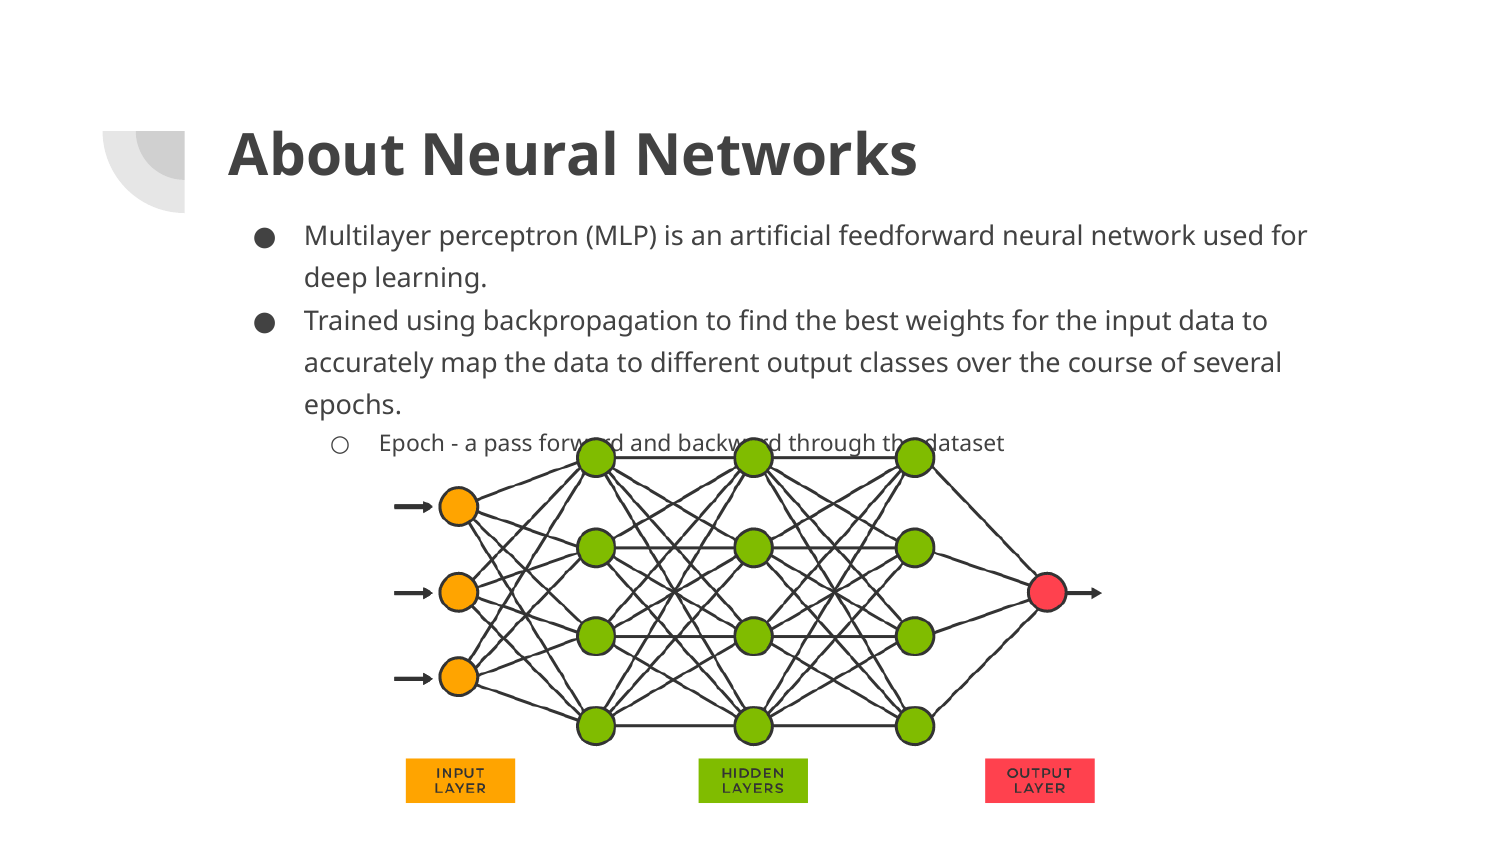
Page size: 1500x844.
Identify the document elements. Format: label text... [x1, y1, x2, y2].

list Multilayer perceptron (MLP) is an artificial feedforward neural network used for deep learning. Trained using backpropagation to find the best weights for the input data to accurately map the data to different output classes over the course of several epochs. Epoch - a pass forward and backward through the dataset [213, 196, 1368, 744]
picture [363, 434, 1137, 826]
title About Neural Networks [213, 98, 1368, 196]
